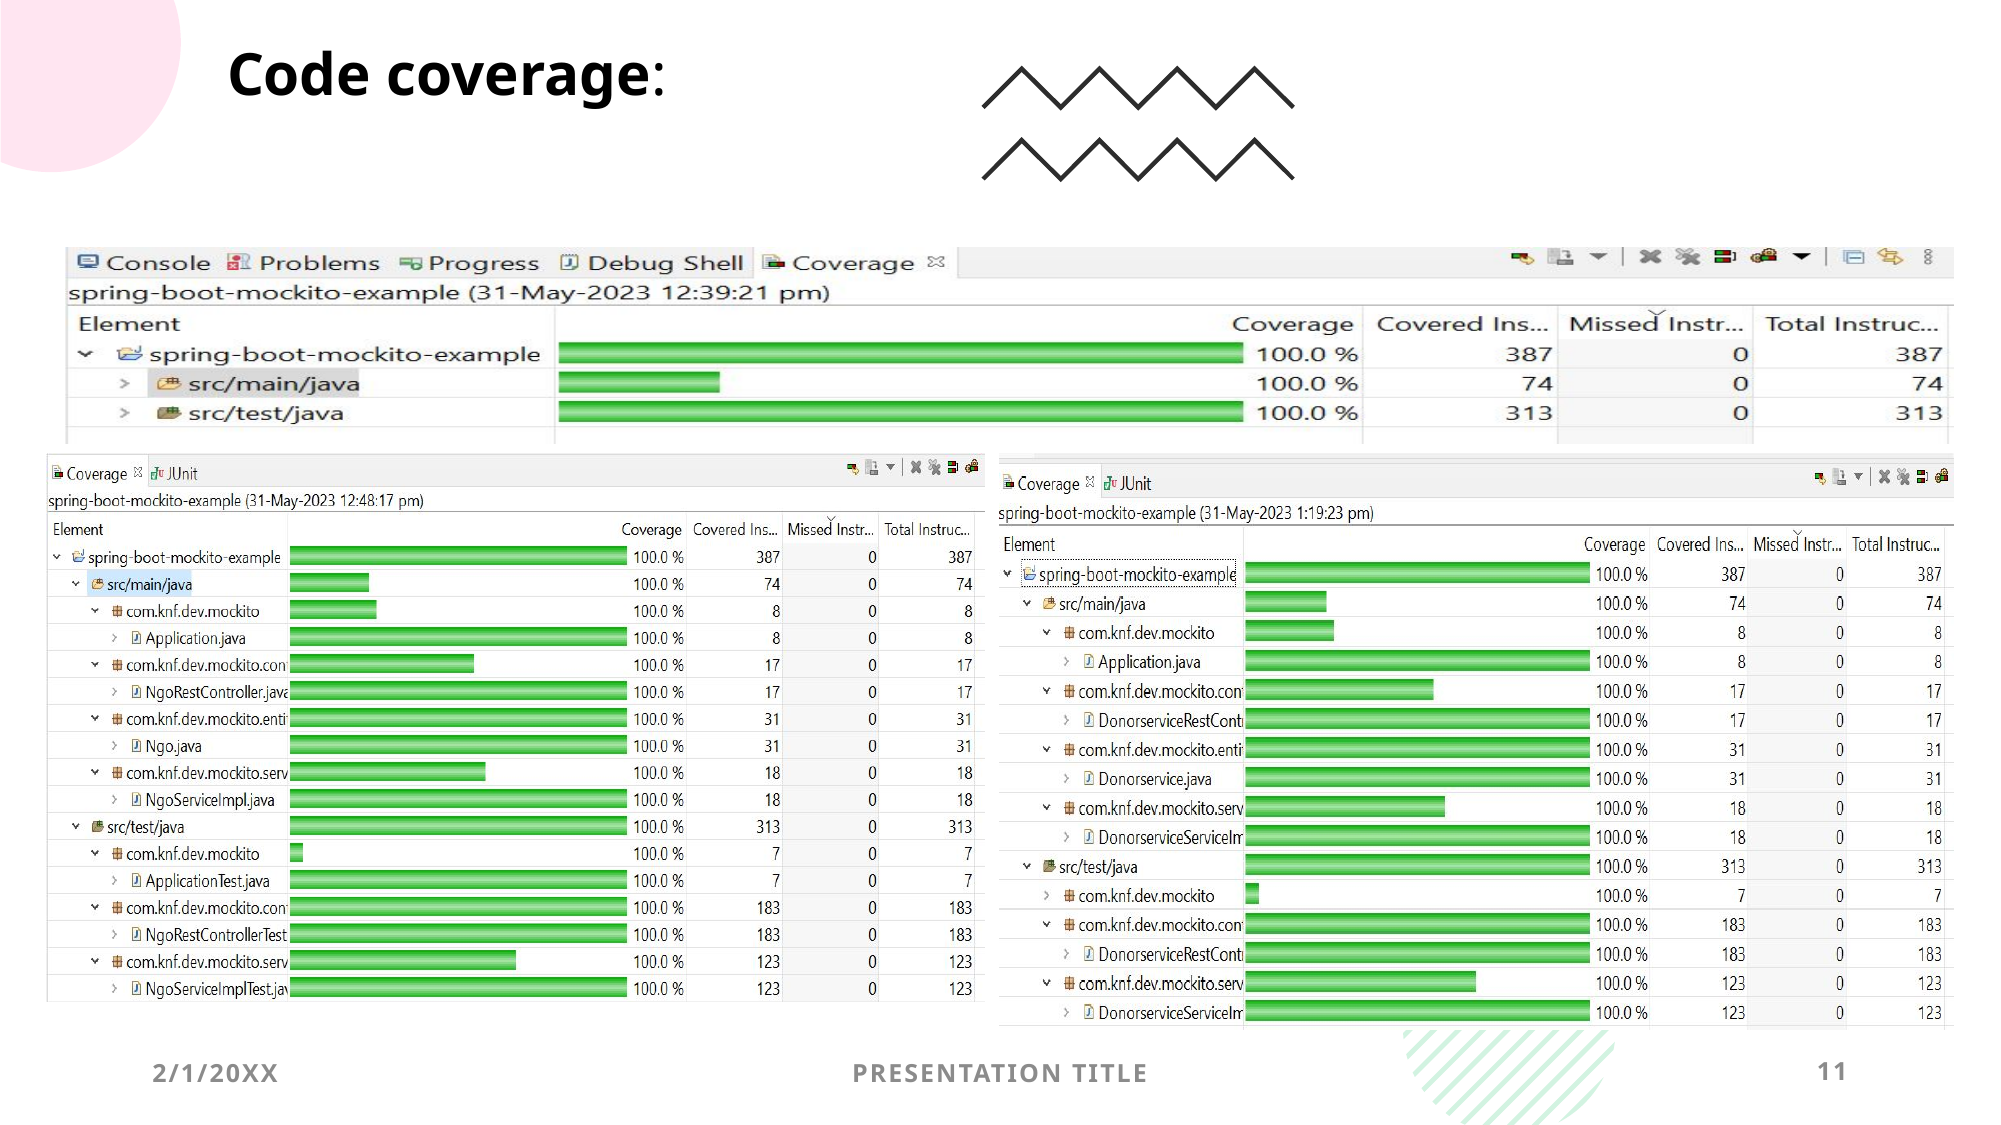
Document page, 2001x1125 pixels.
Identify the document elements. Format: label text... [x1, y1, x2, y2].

picture [999, 453, 1954, 1030]
slide_number 11 [1412, 1042, 1863, 1103]
picture [65, 247, 1954, 444]
picture [46, 453, 985, 1002]
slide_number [137, 1042, 588, 1103]
title Code coverage: [212, 37, 788, 169]
footer PRESENTATION TITLE [662, 1042, 1338, 1103]
